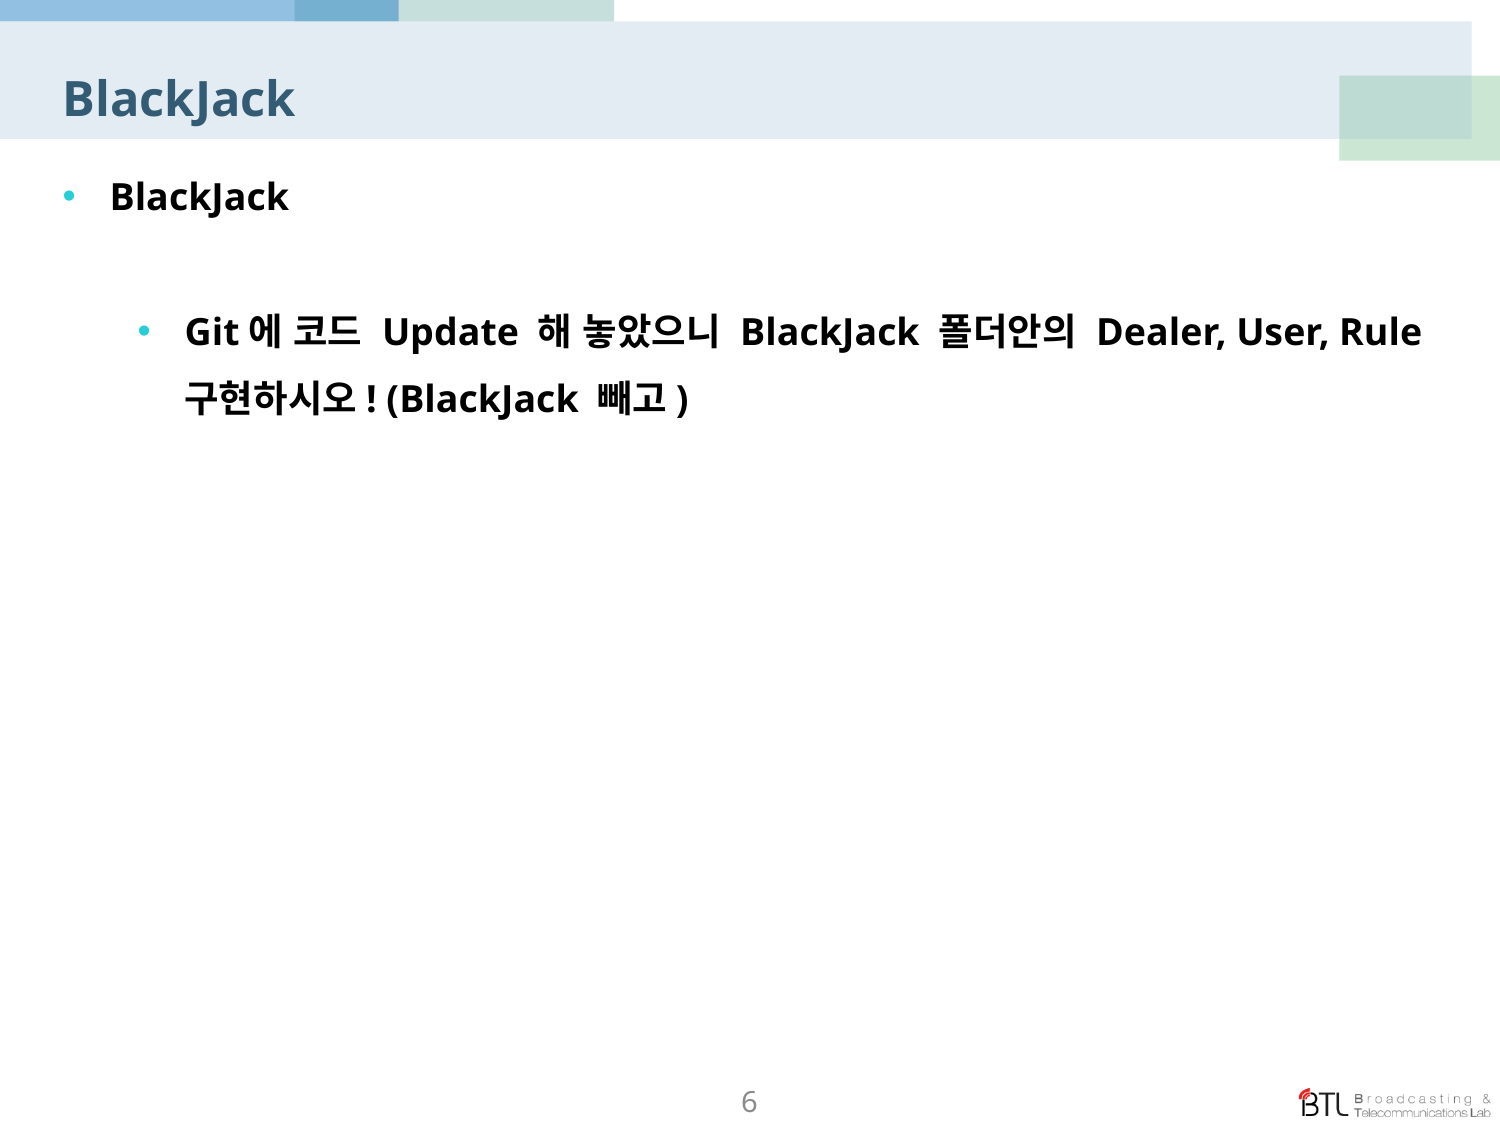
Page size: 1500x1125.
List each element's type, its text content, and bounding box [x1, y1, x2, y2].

picture [1298, 1088, 1492, 1117]
text_box BlackJack Git에 코드 Update 해 놓았으니 BlackJack 폴더안의 Dealer, User, Rule 구현하시오! (BlackJack 빼고) [47, 142, 1449, 428]
title BlackJack [47, 30, 1449, 134]
slide_number 6 [574, 1083, 925, 1124]
